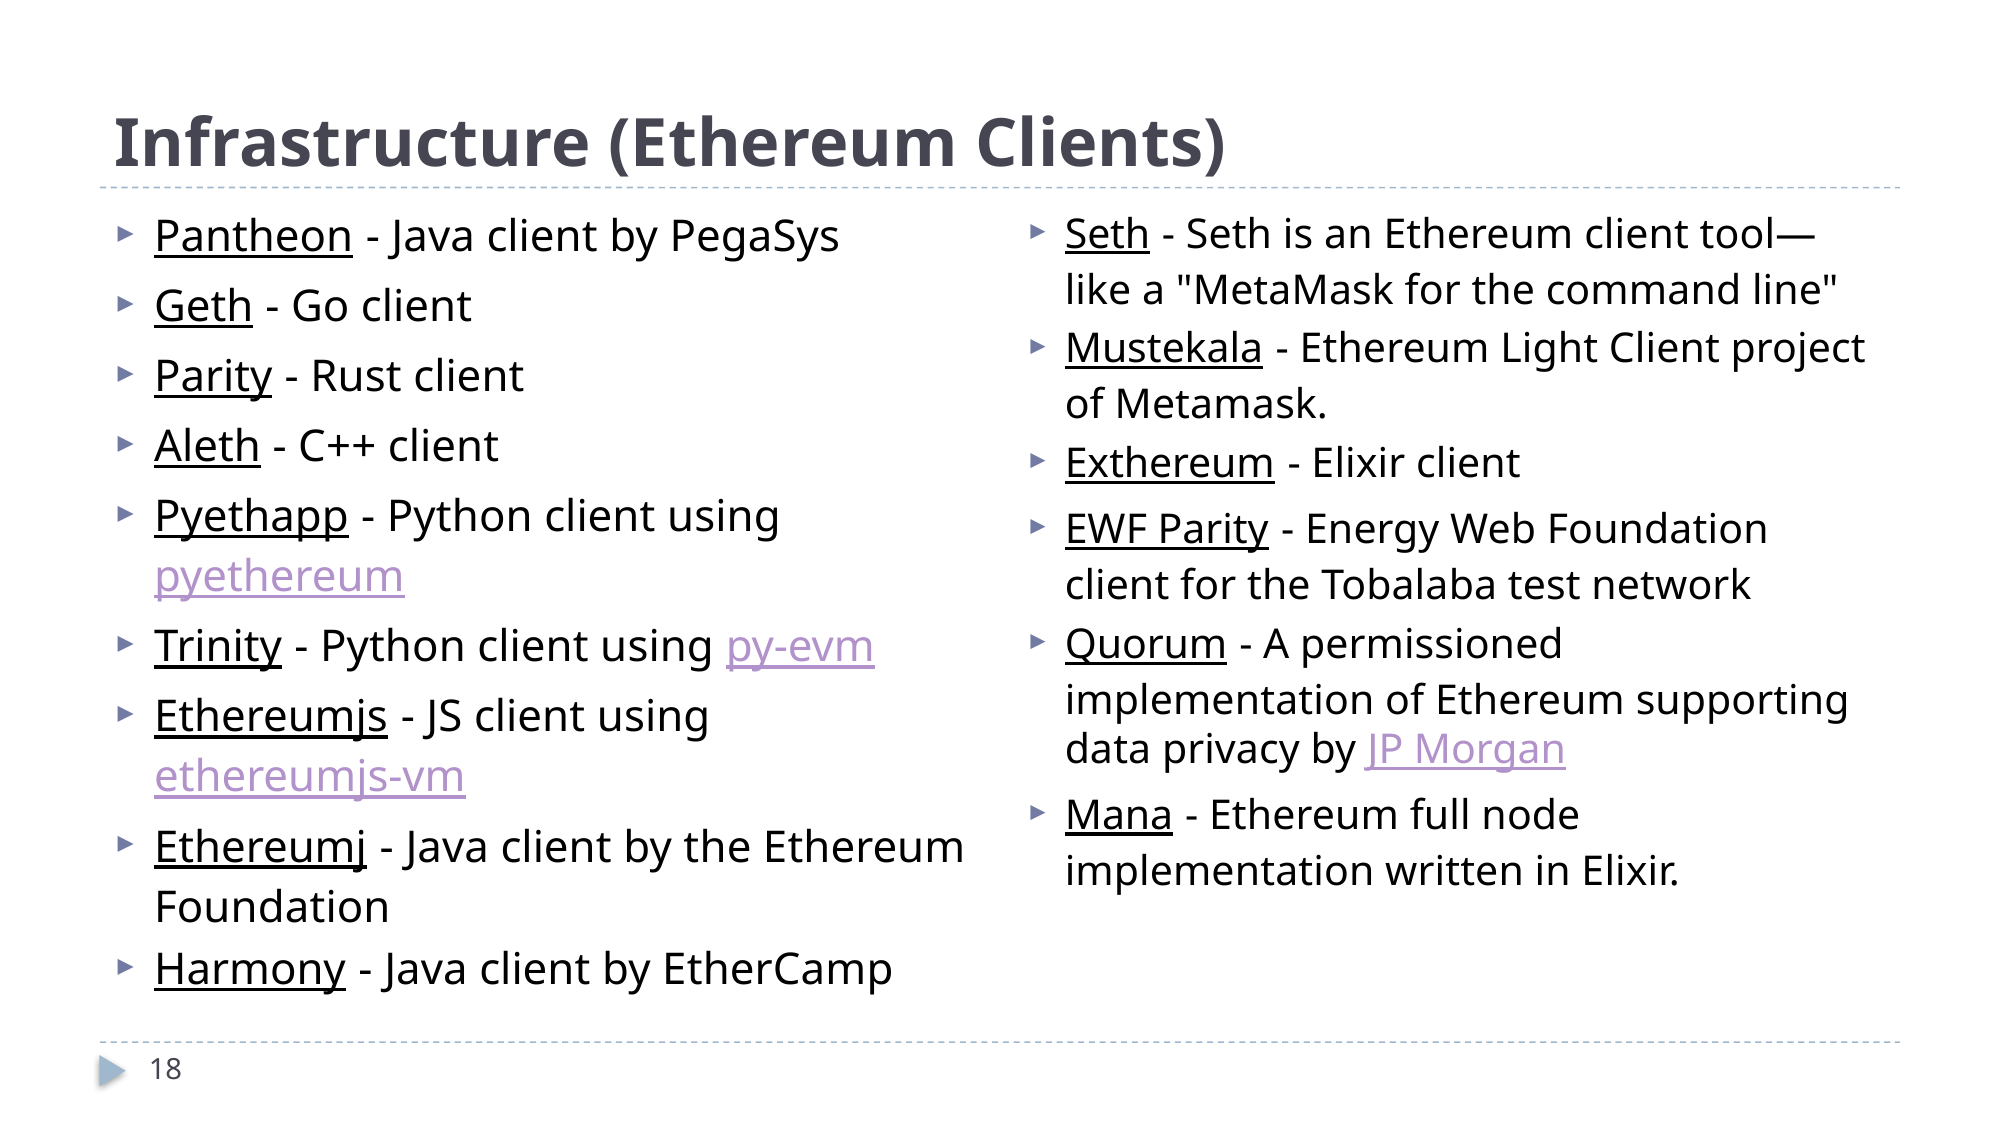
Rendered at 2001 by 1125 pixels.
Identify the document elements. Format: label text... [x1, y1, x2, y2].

list Seth - Seth is an Ethereum client tool—like a "MetaMask for the command line" Mustekala - Ethereum Light Client project of Metamask. Exthereum - Elixir client EWF Parity - Energy Web Foundation client for the Tobalaba test network Quorum - A permissioned implementation of Ethereum supporting data privacy by JP Morgan Mana - Ethereum full node implementation written in Elixir. [1013, 199, 1898, 1010]
title Infrastructure (Ethereum Clients) [99, 37, 1900, 188]
list Pantheon - Java client by PegaSys Geth - Go client Parity - Rust client Aleth - C++ client Pyethapp - Python client using pyethereum Trinity - Python client using py-evm Ethereumjs - JS client using ethereumjs-vm Ethereumj - Java client by the Ethereum Foundation Harmony - Java client by EtherCamp [99, 200, 984, 1010]
slide_number 18 [133, 1042, 568, 1103]
